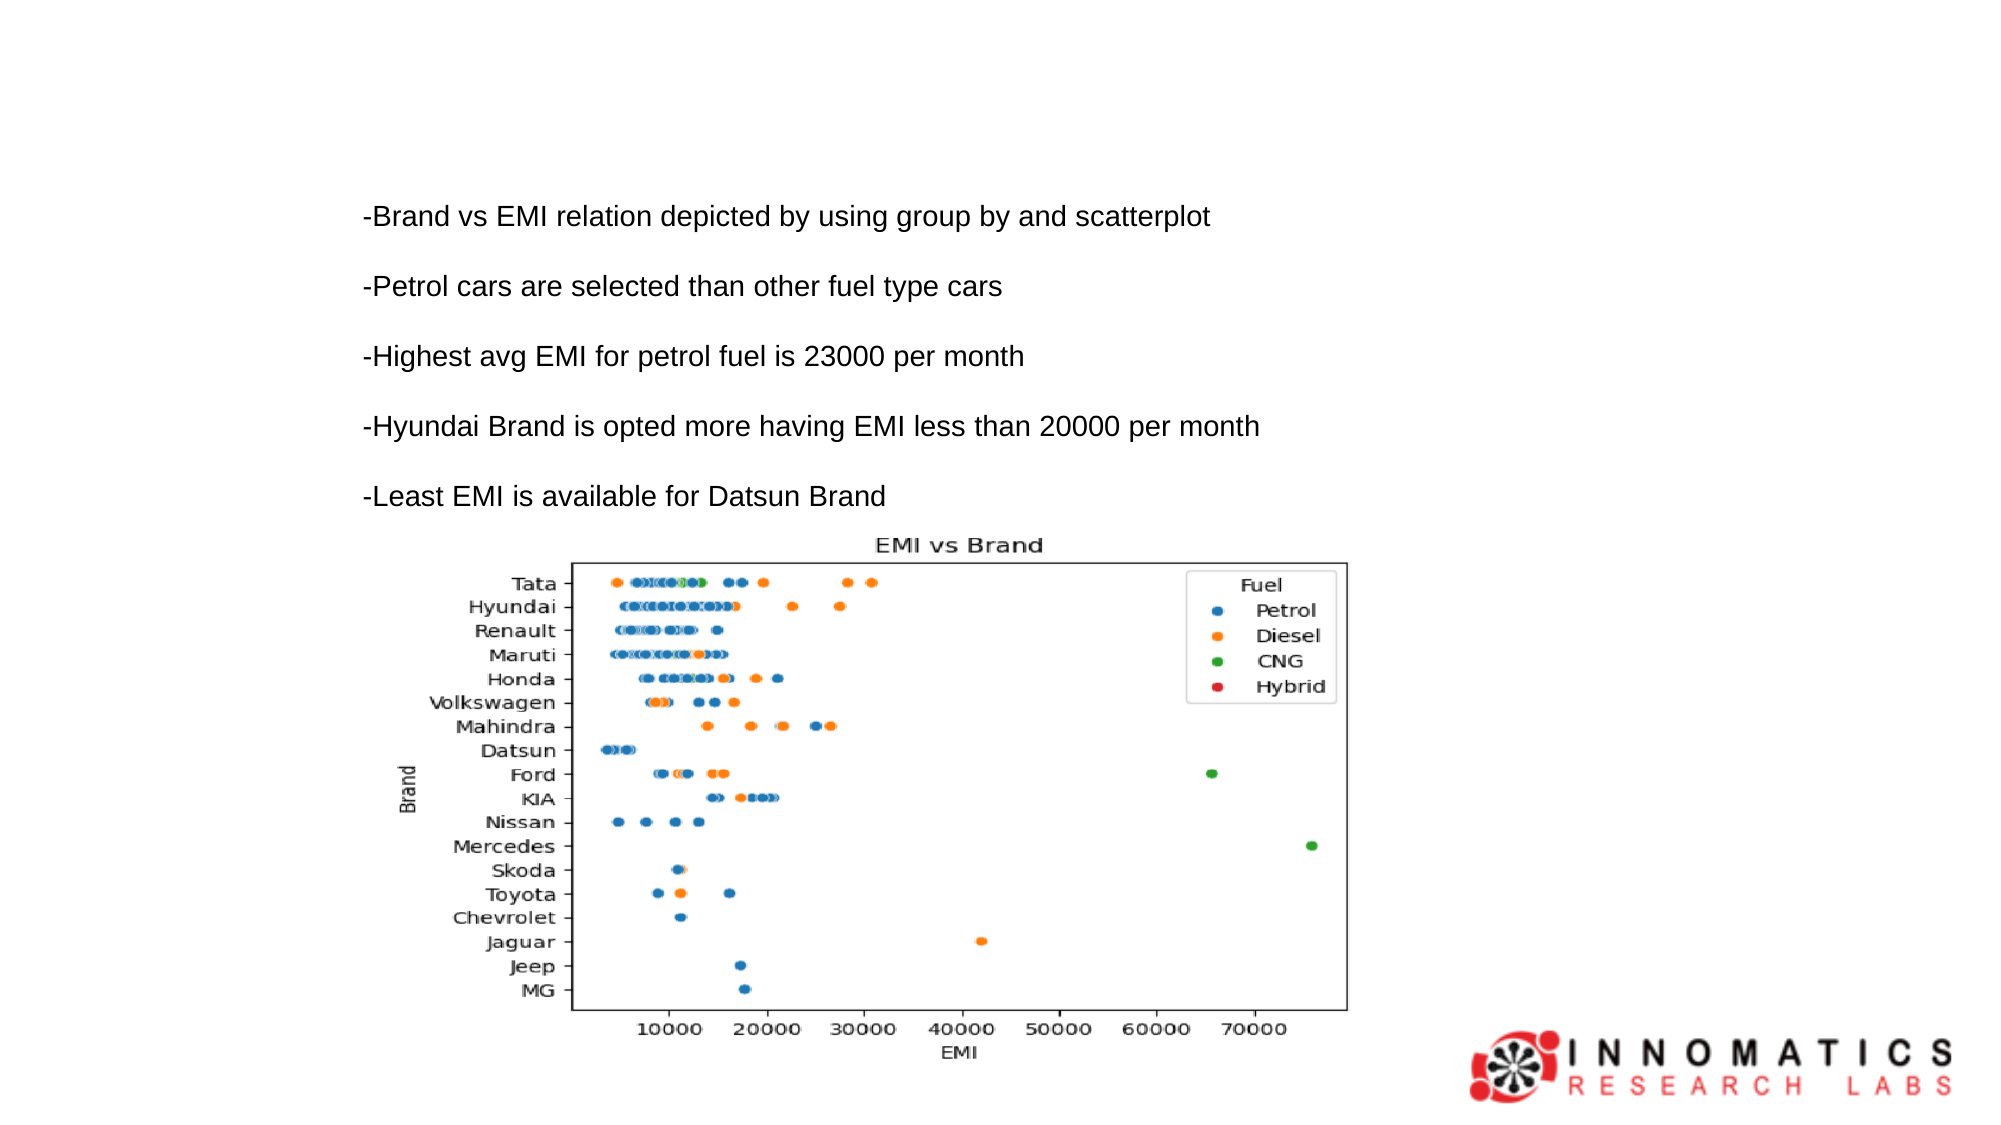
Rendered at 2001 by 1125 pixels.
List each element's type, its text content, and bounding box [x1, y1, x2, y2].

picture [1445, 1014, 1975, 1125]
text_box -Brand vs EMI relation depicted by using group by and scatterplot -Petrol cars are selected than other fuel type cars -Highest avg EMI for petrol fuel is 23000 per month -Hyundai Brand is opted more having EMI less than 20000 per month -Least EMI is available for Datsun Brand [347, 190, 1500, 555]
picture [344, 538, 1364, 1060]
